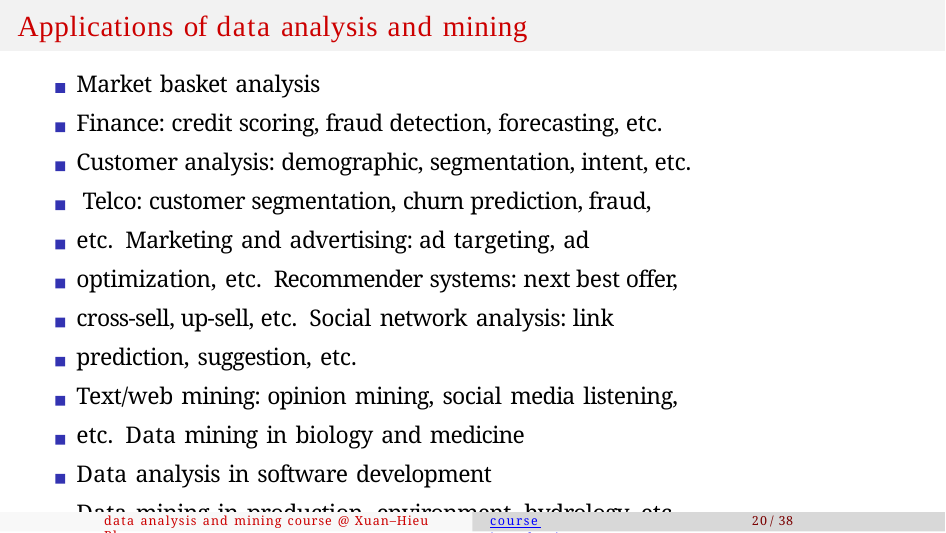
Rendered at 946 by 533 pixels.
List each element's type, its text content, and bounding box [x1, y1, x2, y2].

text_box [55, 122, 66, 133]
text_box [0, 511, 946, 532]
text_box [55, 83, 66, 93]
text_box [55, 356, 66, 367]
text_box Market basket analysis Finance: credit scoring, fraud detection, forecasting, etc. Customer analysis: demographic, segmentation, intent, etc. Telco: customer segmentation, churn prediction, fraud, etc. Marketing and advertising: ad targeting, ad optimization, etc. Recommender systems: next best offer, cross-sell, up-sell, etc. Social network analysis: link prediction, suggestion, etc. Text/web mining: opinion mining, social media listening, etc. Data mining in biology and medicine Data analysis in software development Data mining in production, environment, hydrology, etc. [74, 56, 695, 510]
text_box [55, 395, 66, 406]
text_box [55, 200, 66, 211]
text_box [55, 434, 66, 445]
text_box [55, 278, 66, 289]
text_box [55, 161, 66, 172]
text_box [55, 473, 66, 484]
title Applications of data analysis and mining [15, 4, 530, 97]
text_box [55, 317, 66, 328]
text_box [55, 239, 66, 250]
